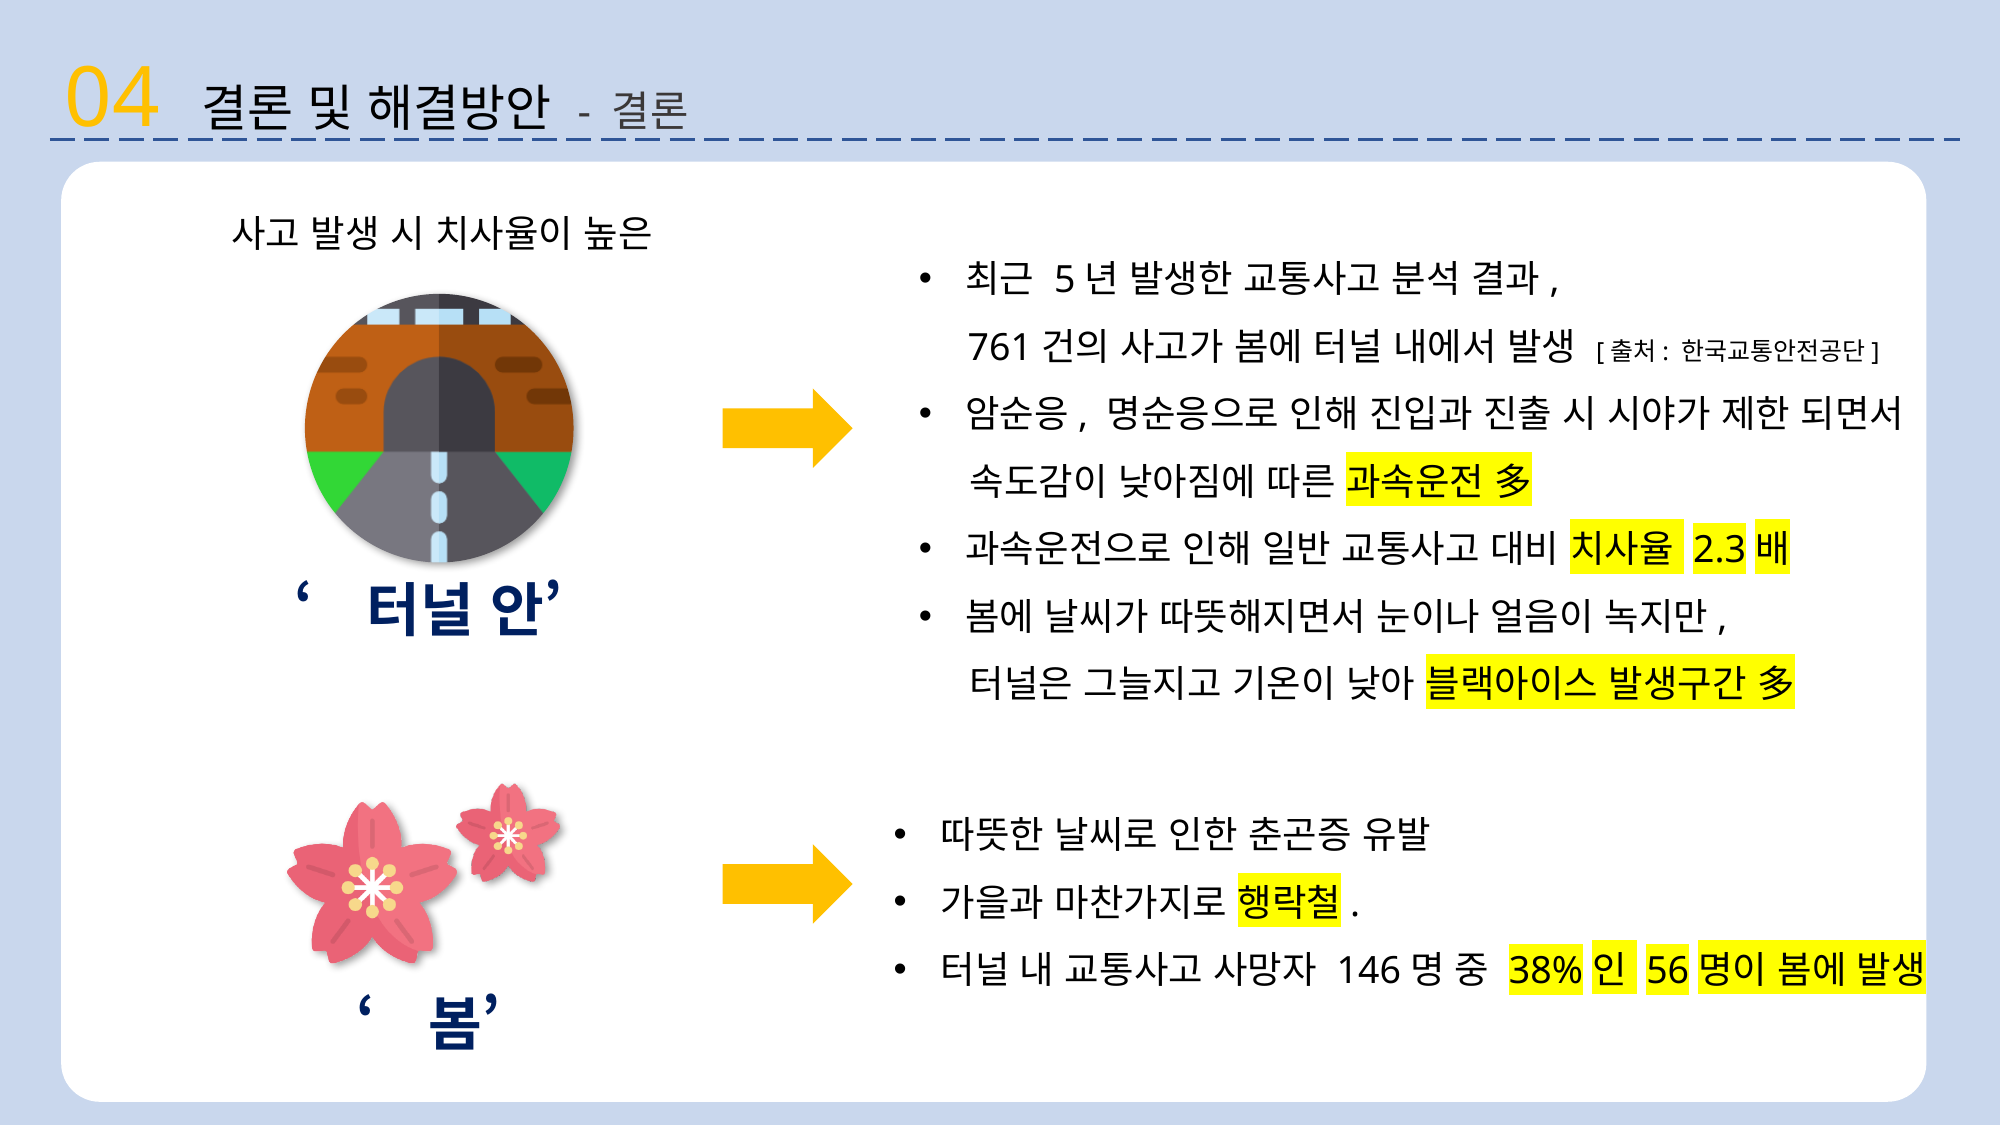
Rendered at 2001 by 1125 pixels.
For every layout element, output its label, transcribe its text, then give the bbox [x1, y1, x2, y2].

text_box 04 결론 및 해결방안 - 결론 [49, 35, 784, 139]
text_box 사고 발생 시 치사율이 높은 [216, 202, 668, 263]
text_box 따뜻한 날씨로 인한 춘곤증 유발 가을과 마찬가지로 행락철. 터널 내 교통사고 사망자 146명 중 38%인 56명이 봄에 발생 [878, 781, 1941, 999]
text_box 04 결론 및 해결방안 - 결론 [49, 140, 784, 151]
text_box ‘터널 안’ [279, 565, 578, 651]
text_box [61, 161, 1927, 1102]
text_box [721, 385, 855, 471]
picture [287, 780, 560, 967]
text_box 최근 5년 발생한 교통사고 분석 결과, 761건의 사고가 봄에 터널 내에서 발생 [출처: 한국교통안전공단] 암순응, 명순응으로 인해 진입과 진출 시 시야가 제한 되면서 속도감이 낮아짐에 따른 과속운전 多 과속운전으로 인해 일반 교통사고 대비 치사율 2.3배 봄에 날씨가 따뜻해지면서 눈이나 얼음이 녹지만, 터널은 그늘지고 기온이 낮아 블랙아이스 발생구간 多 [904, 225, 1931, 713]
picture [304, 293, 574, 563]
text_box [721, 841, 855, 927]
text_box ‘봄’ [341, 979, 516, 1065]
